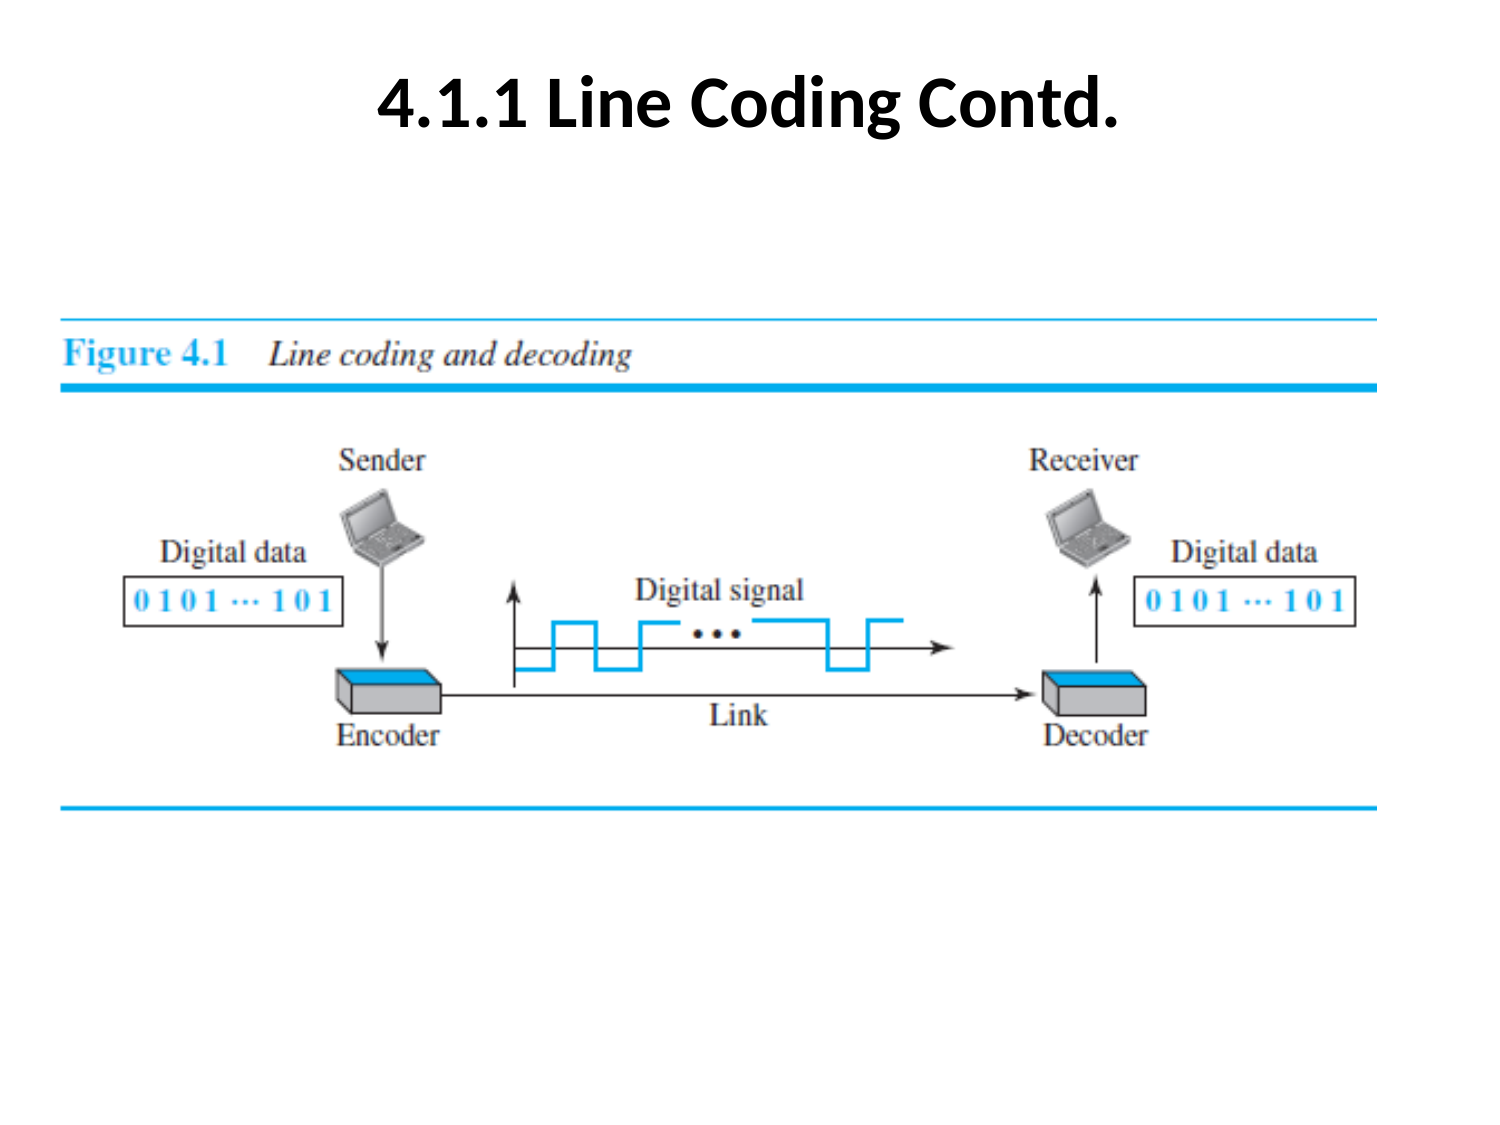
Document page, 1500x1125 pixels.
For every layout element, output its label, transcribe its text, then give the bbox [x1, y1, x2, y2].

title 4.1.1 Line Coding Contd. [75, 45, 1425, 150]
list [49, 299, 1378, 838]
